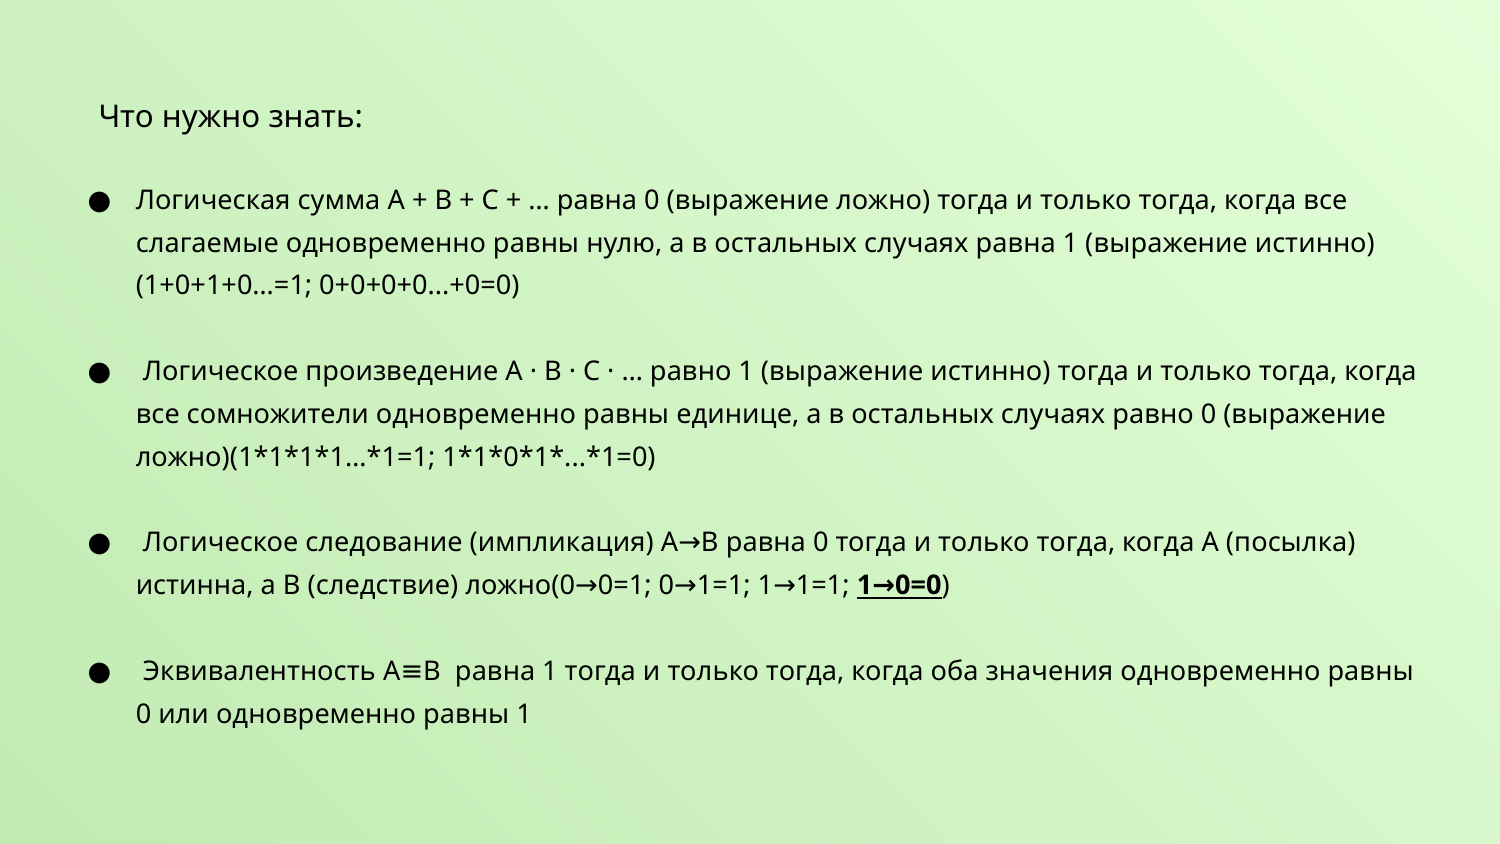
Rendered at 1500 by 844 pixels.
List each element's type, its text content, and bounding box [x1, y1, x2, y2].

title Что нужно знать: [51, 72, 1449, 159]
list Логическая сумма A + B + C + … равна 0 (выражение ложно) тогда и только тогда, когда все слагаемые одновременно равны нулю, а в остальных случаях равна 1 (выражение истинно)(1+0+1+0…=1; 0+0+0+0...+0=0) Логическое произведение A · B · C · … равно 1 (выражение истинно) тогда и только тогда, когда все сомножители одновременно равны единице, а в остальных случаях равно 0 (выражение ложно)(1*1*1*1…*1=1; 1*1*0*1*...*1=0) Логическое следование (импликация) А→В равна 0 тогда и только тогда, когда A (посылка) истинна, а B (следствие) ложно(0→0=1; 0→1=1; 1→1=1; 1→0=0) Эквивалентность А≡B равна 1 тогда и только тогда, когда оба значения одновременно равны 0 или одновременно равны 1 [51, 159, 1449, 750]
